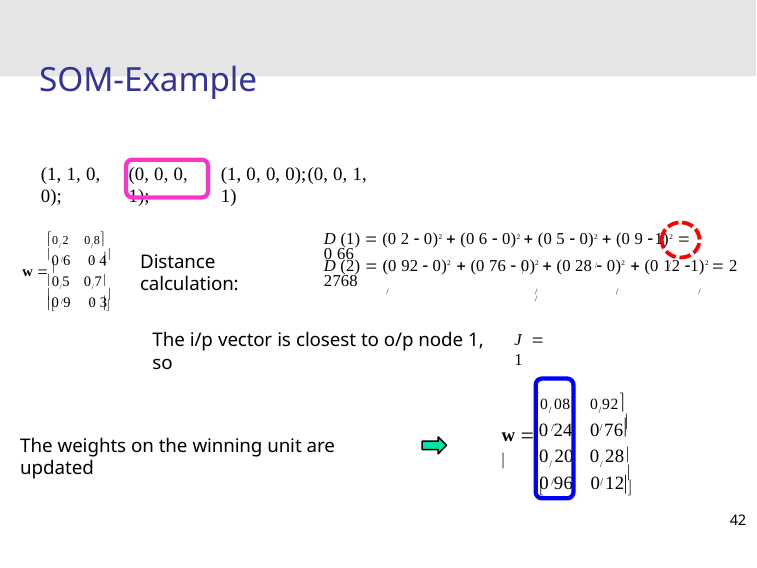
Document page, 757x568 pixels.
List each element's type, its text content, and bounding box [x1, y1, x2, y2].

text_box  [618, 463, 633, 498]
text_box w   [498, 421, 535, 478]
text_box  [620, 415, 630, 434]
text_box 42 [726, 510, 750, 531]
text_box (1, 0, 0, 0); (0, 0, 1, 1) [219, 160, 376, 207]
title SOM-Example [38, 56, 341, 153]
text_box [126, 159, 208, 198]
text_box D (1)  (0 2  0)2  (0 6  0)2  (0 5  0)2  (0 9 1)2  0 66 / / / / / [319, 231, 696, 258]
text_box  [98, 287, 111, 314]
text_box 0/ 2 [44, 223, 75, 243]
text_box J  1 [513, 327, 551, 369]
text_box  [101, 249, 109, 264]
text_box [421, 436, 448, 455]
text_box 0 12 [587, 461, 633, 496]
text_box (1, 1, 0, 0); [39, 160, 115, 207]
text_box (0, 0, 0, 1); [127, 196, 204, 207]
text_box  [44, 287, 57, 314]
text_box 0 6 0 4 [43, 243, 112, 270]
text_box Distance calculation: [138, 248, 313, 295]
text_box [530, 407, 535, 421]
text_box w   [19, 253, 57, 281]
text_box 0/7 [80, 264, 111, 291]
text_box 0 76 [586, 407, 633, 434]
text_box 0 96 [573, 461, 577, 496]
text_box [664, 222, 700, 251]
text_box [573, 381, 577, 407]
text_box 0/5 [44, 264, 74, 291]
text_box The i/p vector is closest to o/p node 1, so [151, 326, 502, 373]
text_box 0 9 0 3 [57, 285, 98, 312]
text_box  [531, 478, 538, 498]
text_box 0/92 [586, 381, 633, 407]
text_box The weights on the winning unit are updated [19, 432, 397, 479]
text_box 0/8 [81, 223, 111, 243]
text_box 0/ 08 [531, 381, 536, 407]
text_box 0/ 28 [586, 434, 633, 469]
text_box [535, 378, 574, 499]
text_box D (2)  (0 92  0)2  (0 76  0)2  (0 28  0)2  (0 12 1)2  2 2768 / / / / / [319, 258, 746, 303]
